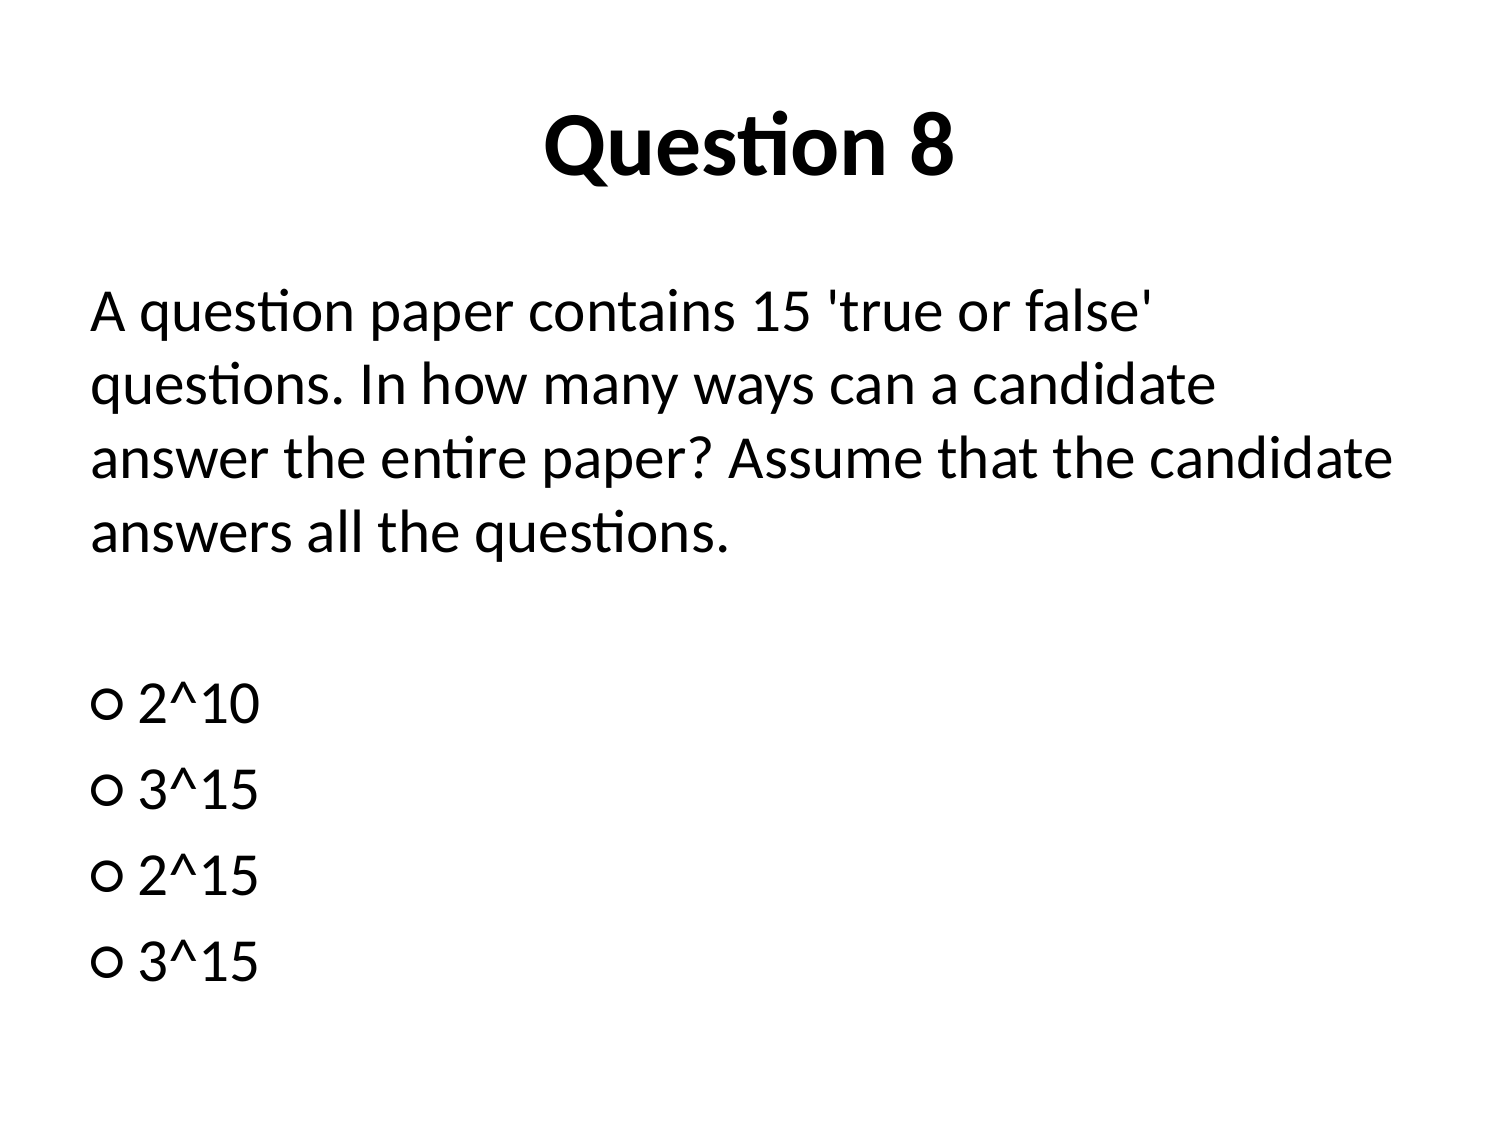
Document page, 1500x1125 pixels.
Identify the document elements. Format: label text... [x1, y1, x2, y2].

title Question 8 [75, 45, 1425, 233]
list A question paper contains 15 'true or false' questions. In how many ways can a candidate answer the entire paper? Assume that the candidate answers all the questions. ○ 2^10 ○ 3^15 ○ 2^15 ○ 3^15 [75, 262, 1425, 1005]
